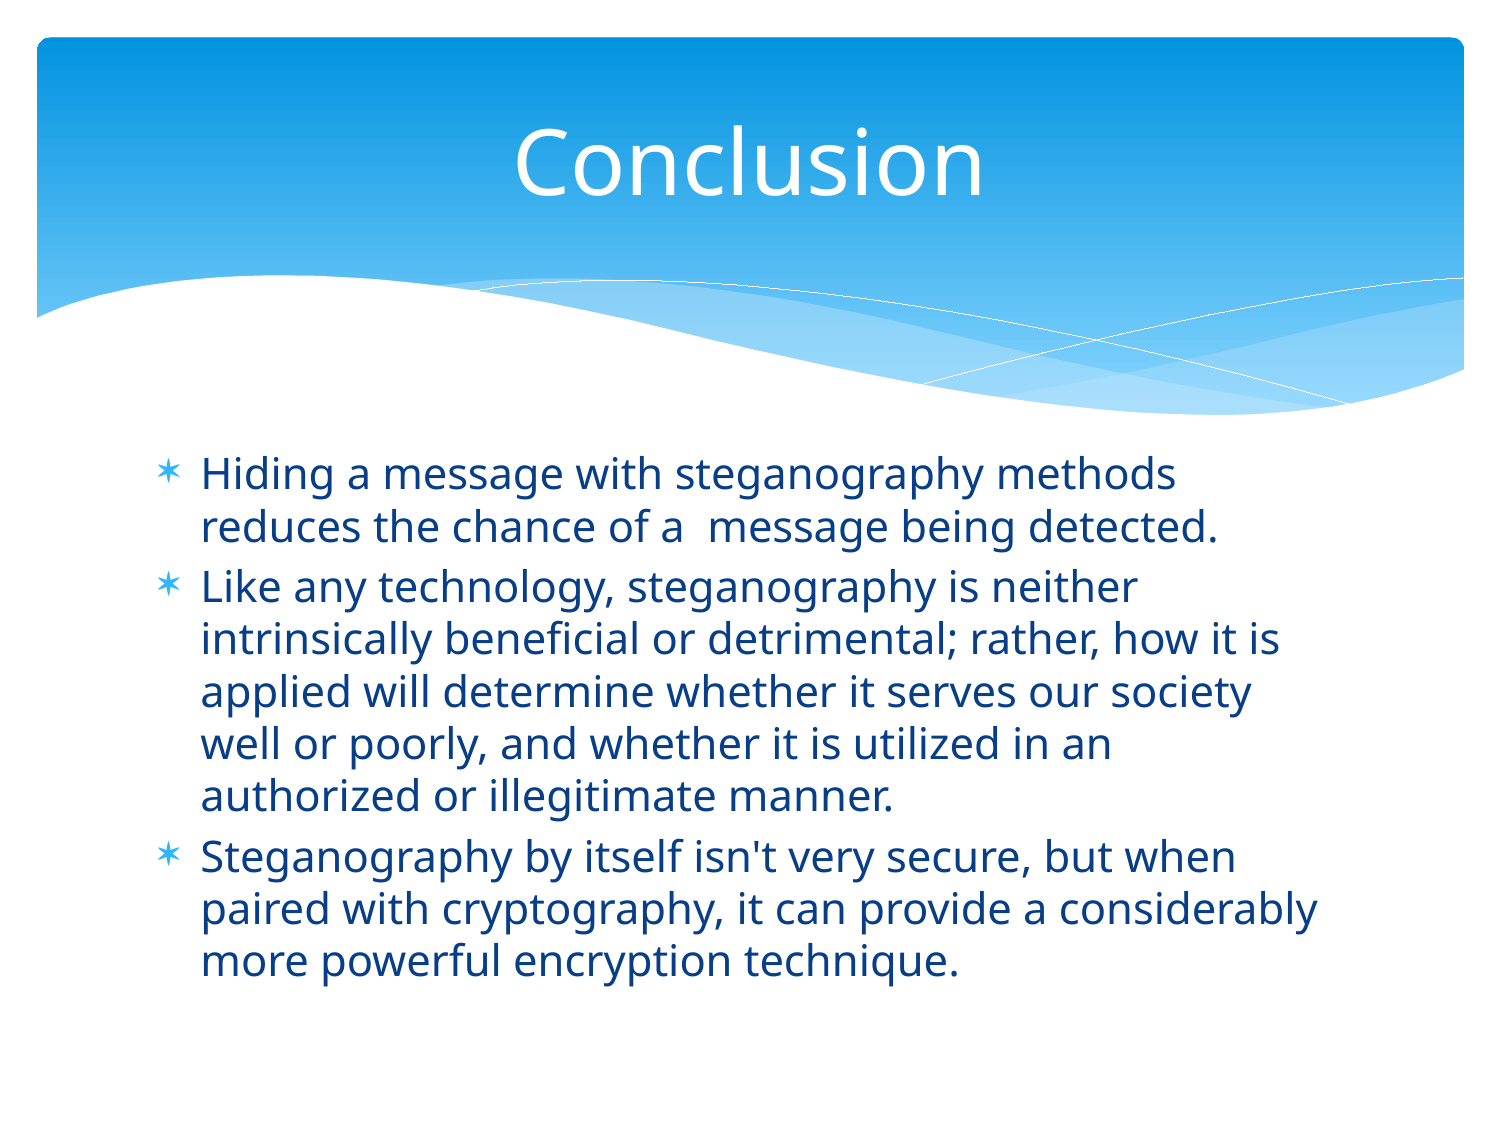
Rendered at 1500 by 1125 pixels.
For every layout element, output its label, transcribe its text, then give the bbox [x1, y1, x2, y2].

list Hiding a message with steganography methods reduces the chance of a message being detected. Like any technology, steganography is neither intrinsically beneficial or detrimental; rather, how it is applied will determine whether it serves our society well or poorly, and whether it is utilized in an authorized or illegitimate manner. Steganography by itself isn't very secure, but when paired with cryptography, it can provide a considerably more powerful encryption technique. [143, 438, 1359, 1005]
title Conclusion [75, 55, 1425, 261]
